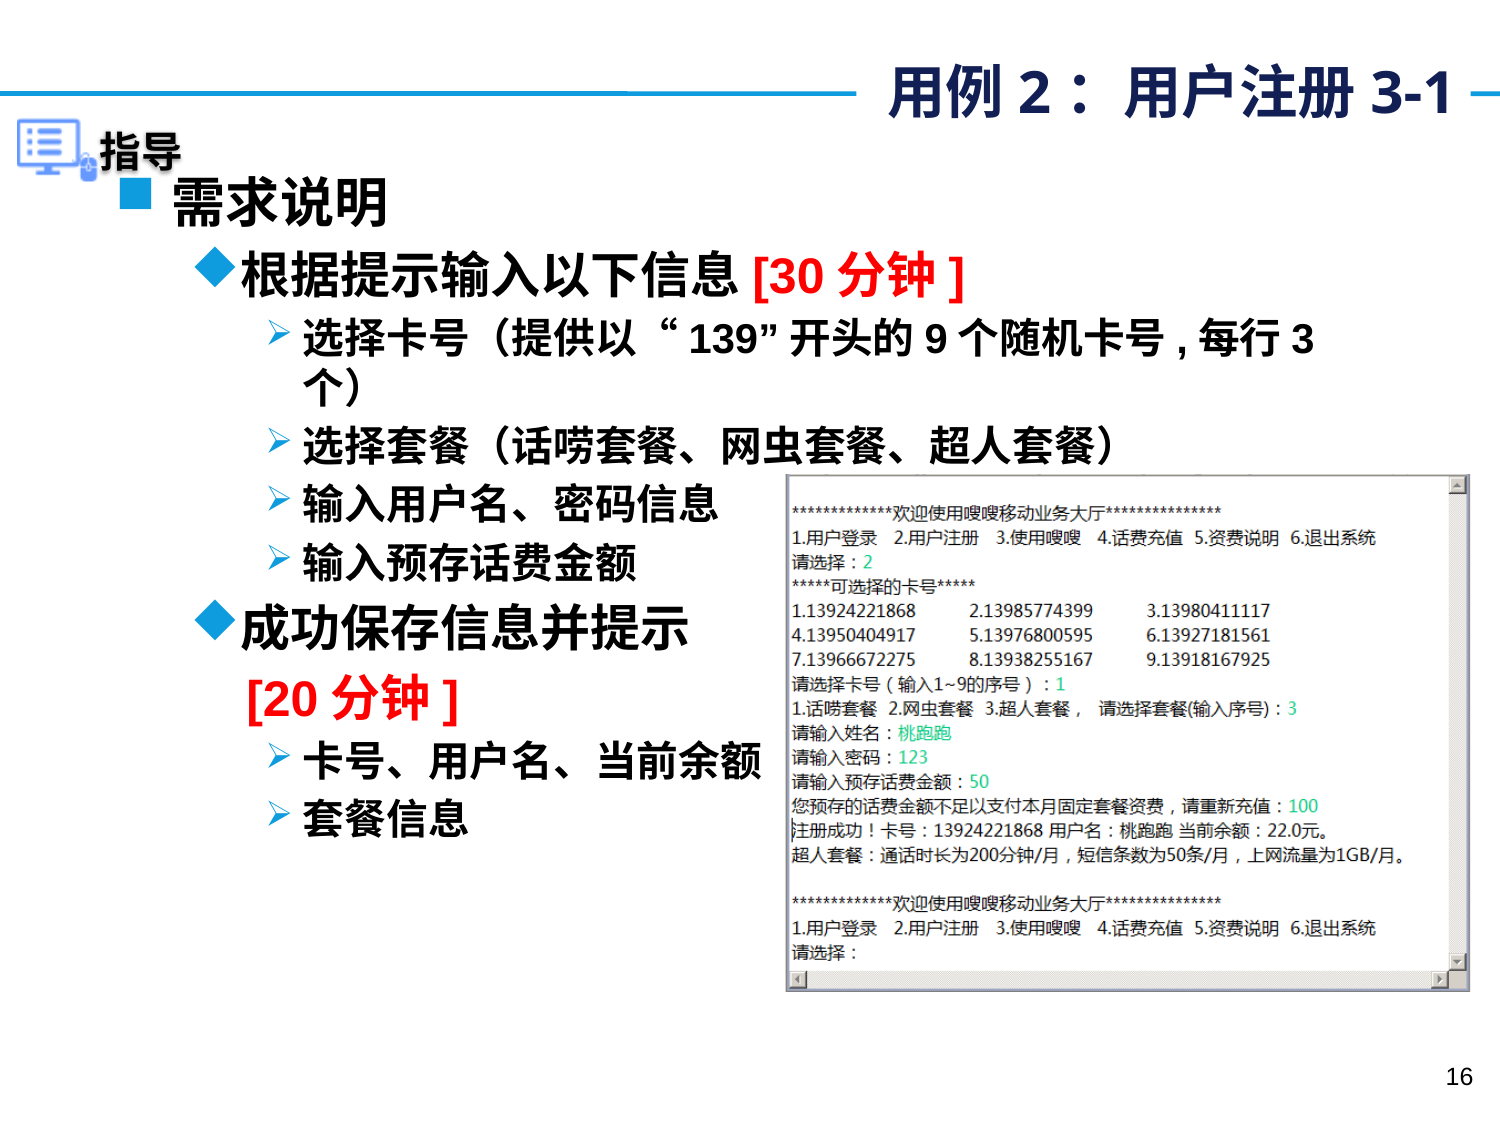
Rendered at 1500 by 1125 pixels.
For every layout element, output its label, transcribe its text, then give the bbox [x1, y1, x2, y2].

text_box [16, 113, 200, 196]
list 需求说明 根据提示输入以下信息[30分钟] 选择卡号（提供以“139”开头的9个随机卡号,每行3个） 选择套餐（话唠套餐、网虫套餐、超人套餐） 输入用户名、密码信息 输入预存话费金额 成功保存信息并提示 [20分钟] 卡号、用户名、当前余额 套餐信息 [100, 160, 1372, 1005]
title 用例2：用户注册3-1 [856, 11, 1471, 169]
picture [784, 474, 1471, 993]
slide_number 16 [1138, 1053, 1489, 1114]
